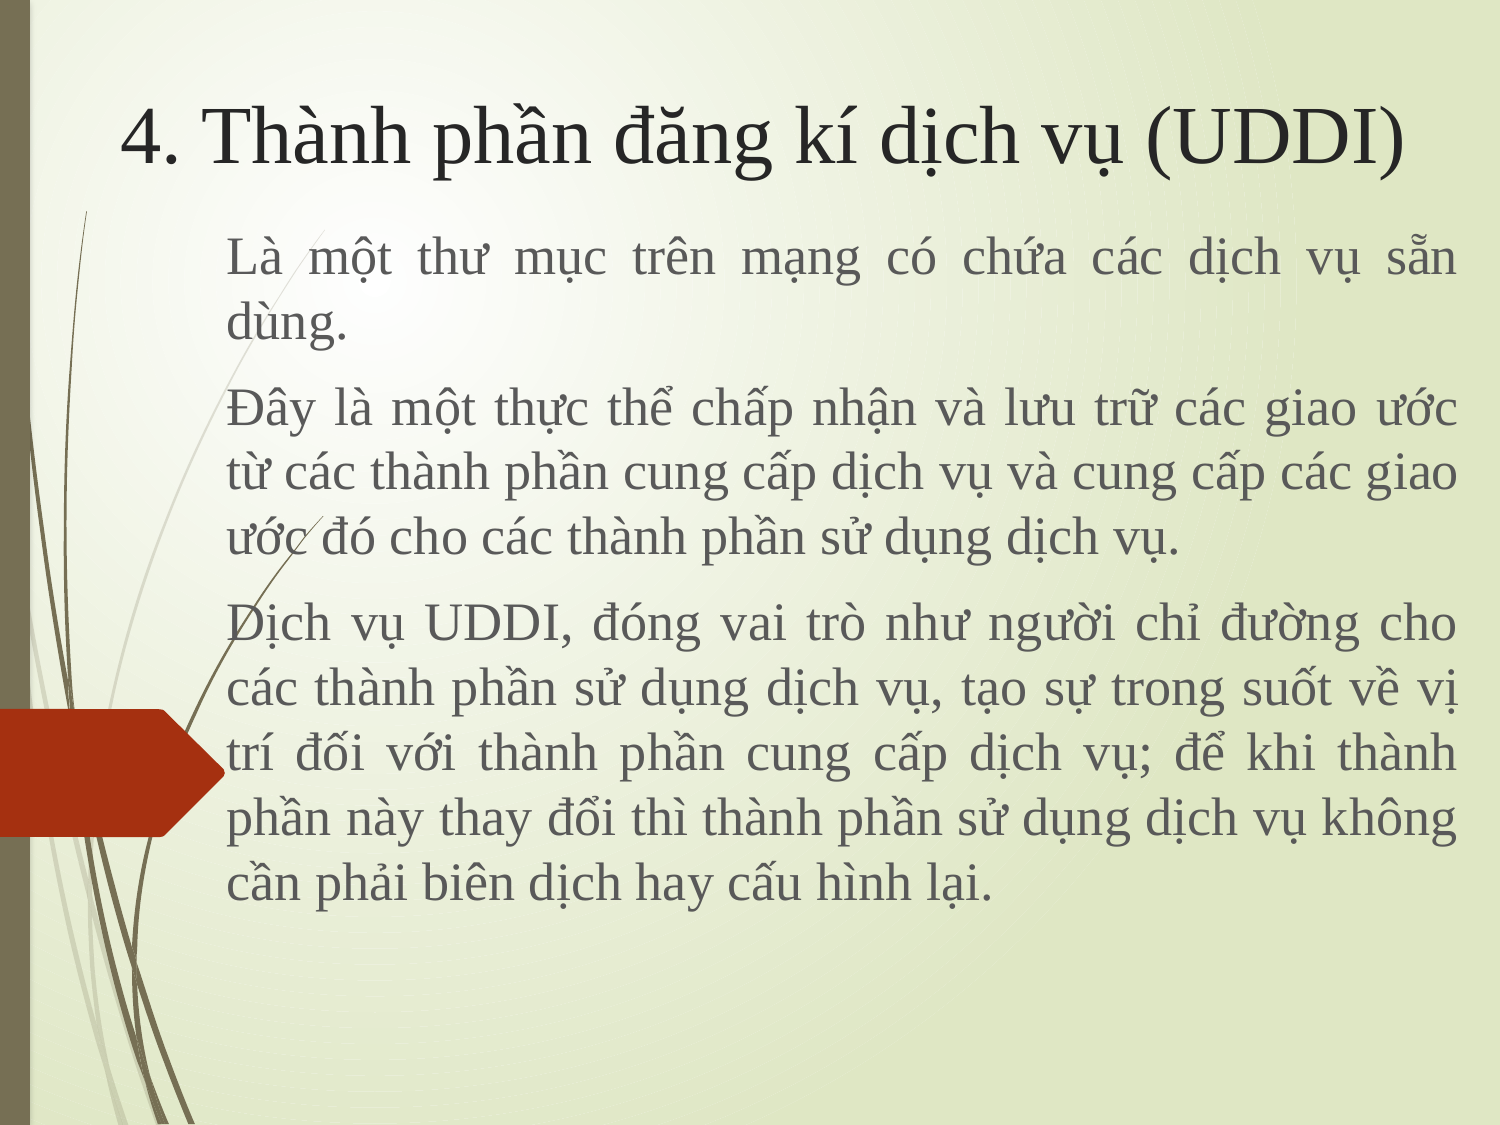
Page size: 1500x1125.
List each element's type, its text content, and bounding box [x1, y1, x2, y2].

subtitle Là một thư mục trên mạng có chứa các dịch vụ sẵn dùng. Đây là một thực thể chấp nhận và lưu trữ các giao ước từ các thành phần cung cấp dịch vụ và cung cấp các giao ước đó cho các thành phần sử dụng dịch vụ. Dịch vụ UDDI, đóng vai trò như người chỉ đường cho các thành phần sử dụng dịch vụ, tạo sự trong suốt về vị trí đối với thành phần cung cấp dịch vụ; để khi thành phần này thay đổi thì thành phần sử dụng dịch vụ không cần phải biên dịch hay cấu hình lại. [211, 212, 1475, 963]
title 4. Thành phần đăng kí dịch vụ (UDDI) [75, 50, 1438, 188]
